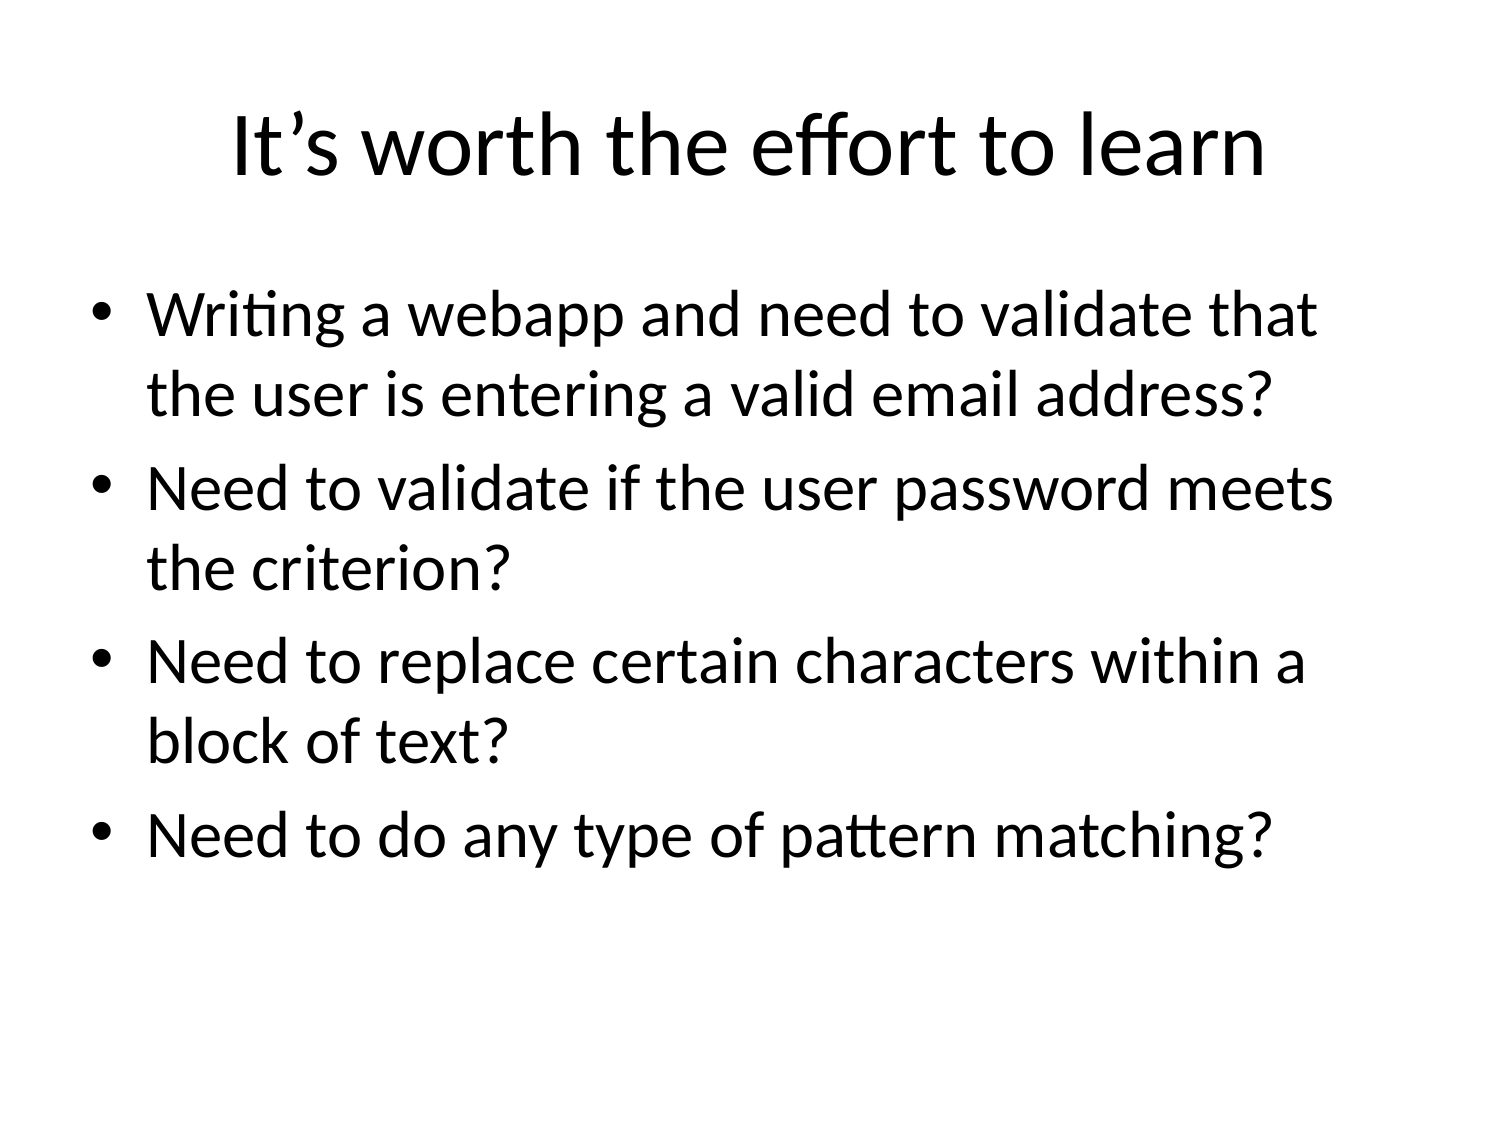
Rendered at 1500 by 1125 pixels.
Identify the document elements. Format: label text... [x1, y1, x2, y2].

list Writing a webapp and need to validate that the user is entering a valid email address? Need to validate if the user password meets the criterion? Need to replace certain characters within a block of text? Need to do any type of pattern matching? [75, 262, 1425, 1005]
title It’s worth the effort to learn [75, 45, 1425, 233]
